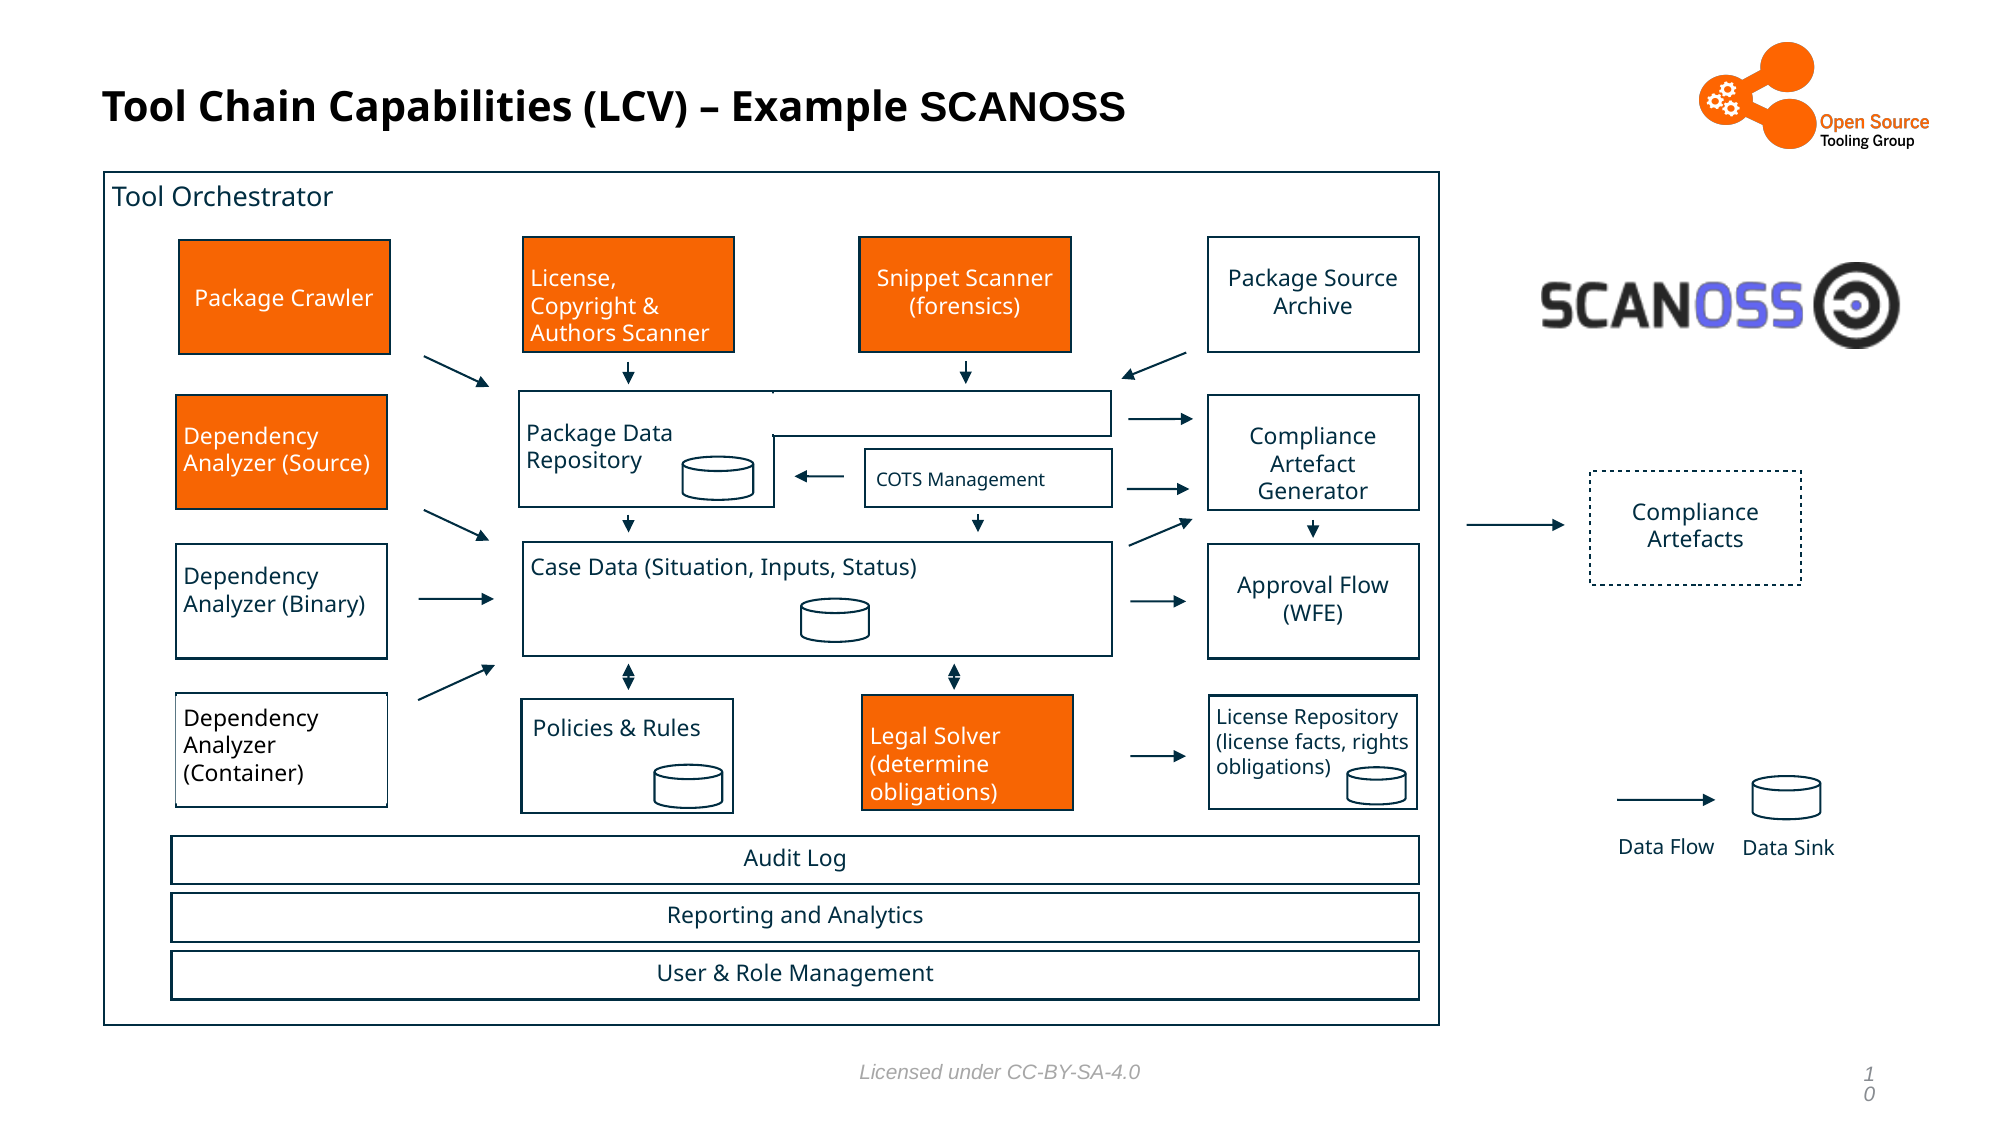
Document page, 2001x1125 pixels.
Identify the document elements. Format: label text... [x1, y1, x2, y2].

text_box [800, 598, 870, 643]
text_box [1207, 237, 1419, 353]
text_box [1208, 695, 1418, 813]
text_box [175, 394, 388, 510]
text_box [104, 172, 1697, 1026]
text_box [175, 692, 388, 808]
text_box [1207, 394, 1419, 510]
text_box Data Flow [1697, 826, 1722, 867]
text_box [522, 541, 1112, 657]
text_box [1589, 470, 1802, 586]
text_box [171, 893, 1420, 947]
picture [1541, 262, 1902, 350]
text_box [521, 698, 737, 814]
text_box [1697, 793, 1716, 807]
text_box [518, 390, 774, 508]
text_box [522, 236, 735, 352]
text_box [175, 543, 388, 659]
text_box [1207, 543, 1419, 659]
title Tool Chain Capabilities (LCV) – Example SCANOSS [94, 58, 1707, 157]
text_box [1347, 766, 1406, 805]
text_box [682, 456, 754, 501]
picture [1699, 42, 1929, 149]
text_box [171, 835, 1420, 889]
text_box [859, 236, 1071, 352]
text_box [178, 239, 390, 355]
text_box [861, 695, 1074, 811]
text_box Data Sink [1734, 827, 1843, 868]
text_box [654, 764, 723, 809]
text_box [864, 448, 1112, 508]
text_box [171, 950, 1420, 1004]
slide_number 10 [1855, 1053, 1886, 1092]
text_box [1752, 775, 1821, 820]
